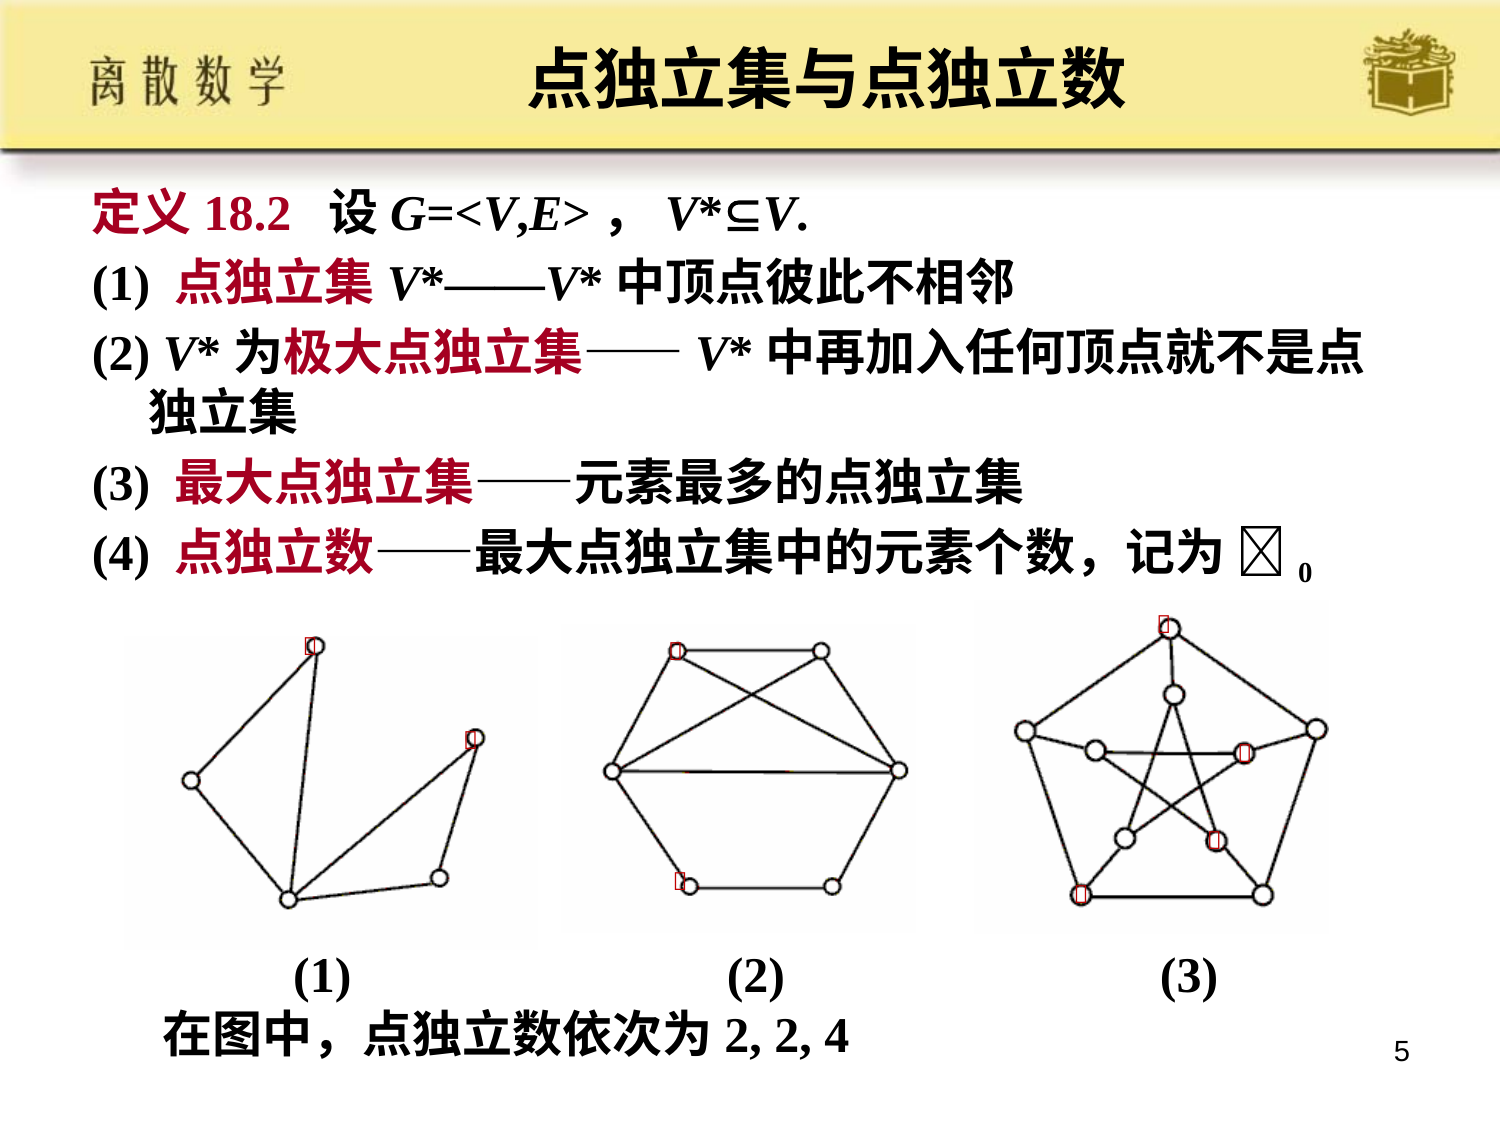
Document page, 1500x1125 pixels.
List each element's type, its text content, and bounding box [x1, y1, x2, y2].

title 点独立集与点独立数 [324, 42, 1329, 112]
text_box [124, 600, 1329, 1010]
list 定义18.2 设G=<V,E>，V*V. (1) 点独立集V*——V*中顶点彼此不相邻 (2) V*为极大点独立集——V*中再加入任何顶点就不是点独立集 (3) 最大点独立集——元素最多的点独立集 (4) 点独立数——最大点独立集中的元素个数，记为 0 [76, 172, 1427, 610]
text_box 在图中，点独立数依次为2, 2, 4 [147, 995, 1353, 1070]
slide_number 5 [1074, 1024, 1425, 1103]
picture [0, 0, 1500, 1125]
